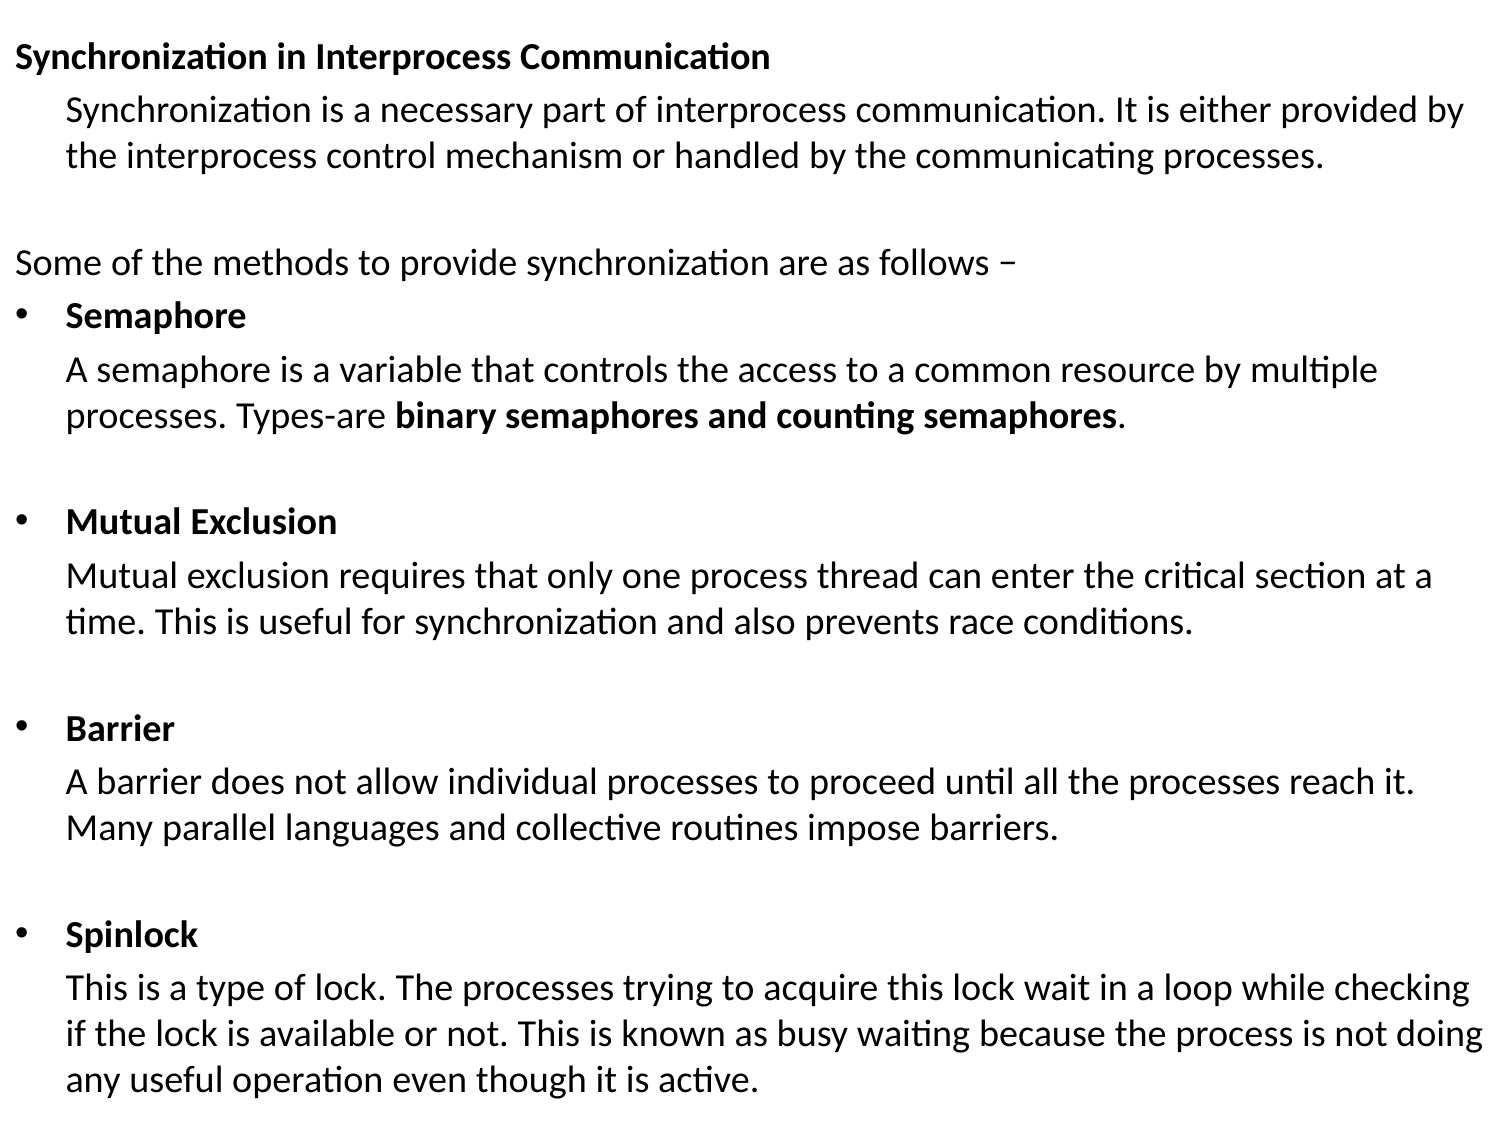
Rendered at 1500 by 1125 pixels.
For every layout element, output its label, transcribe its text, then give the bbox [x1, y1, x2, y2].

list Synchronization in Interprocess Communication Synchronization is a necessary part of interprocess communication. It is either provided by the interprocess control mechanism or handled by the communicating processes. Some of the methods to provide synchronization are as follows − Semaphore A semaphore is a variable that controls the access to a common resource by multiple processes. Types-are binary semaphores and counting semaphores. Mutual Exclusion Mutual exclusion requires that only one process thread can enter the critical section at a time. This is useful for synchronization and also prevents race conditions. Barrier A barrier does not allow individual processes to proceed until all the processes reach it. Many parallel languages and collective routines impose barriers. Spinlock This is a type of lock. The processes trying to acquire this lock wait in a loop while checking if the lock is available or not. This is known as busy waiting because the process is not doing any useful operation even though it is active. [0, 23, 1500, 1125]
